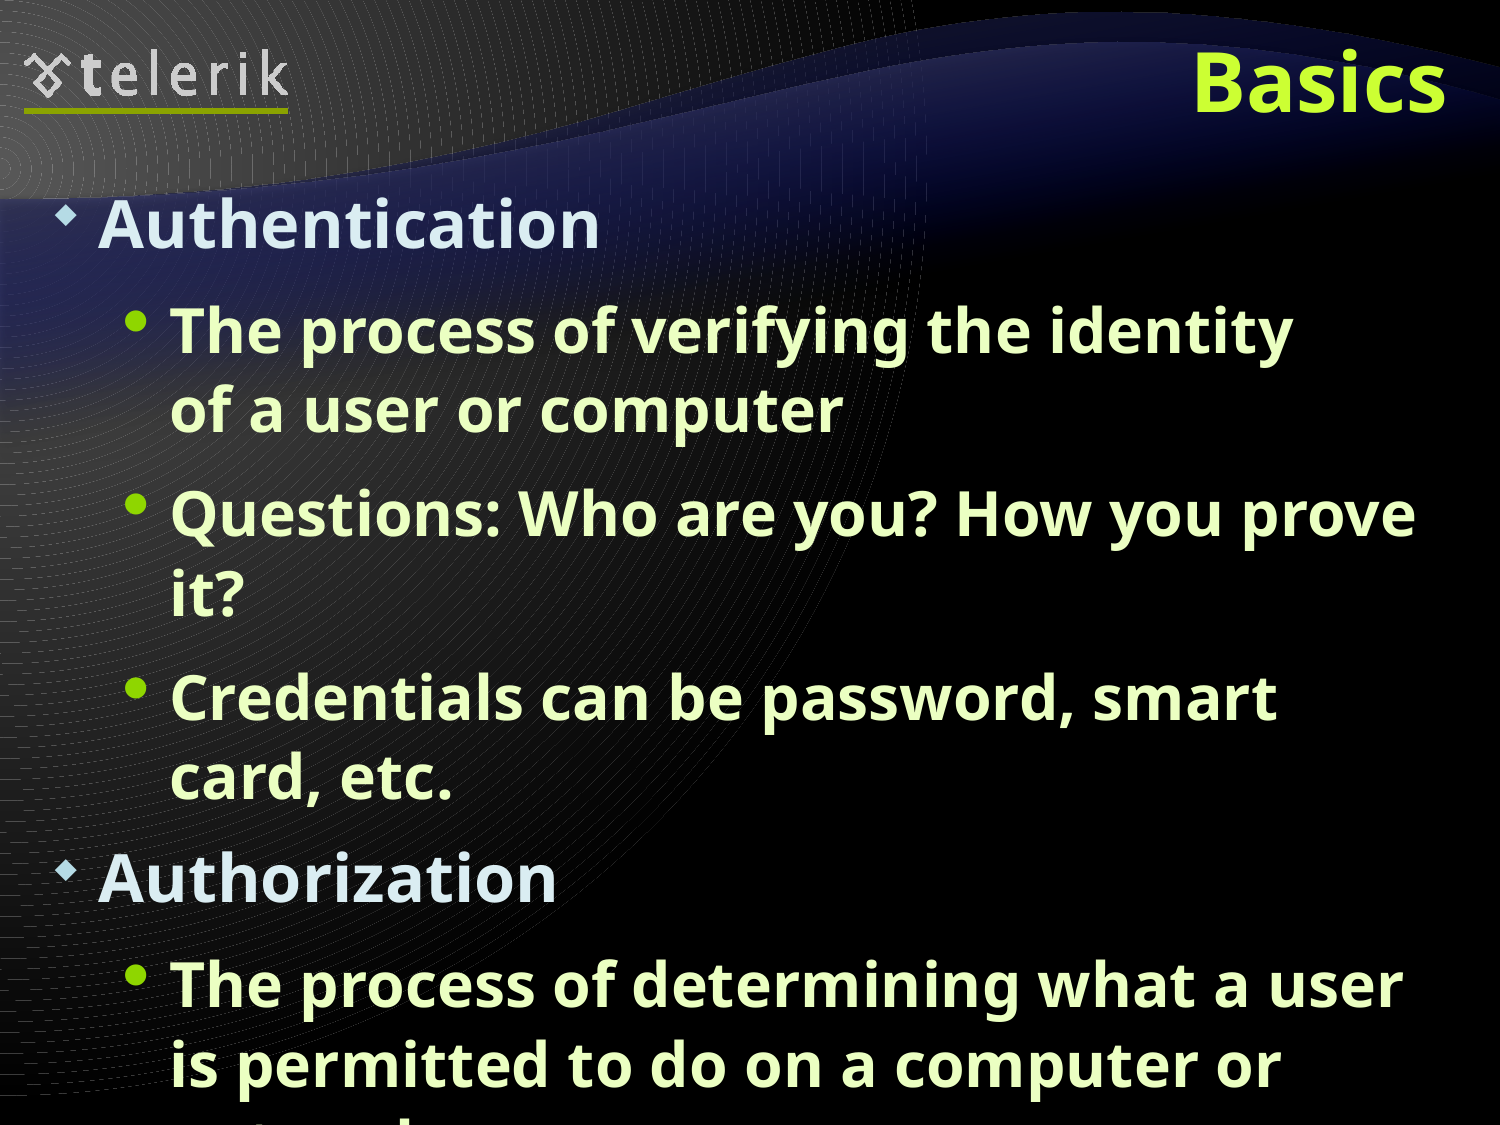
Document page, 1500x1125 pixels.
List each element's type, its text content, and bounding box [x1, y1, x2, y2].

title Basics [300, 12, 1463, 163]
picture [24, 49, 288, 114]
list Authentication The process of verifying the identity of a user or computer Questions: Who are you? How you prove it? Credentials can be password, smart card, etc. Authorization The process of determining what a user is permitted to do on a computer or network Question: What are you allowed to do? [37, 174, 1463, 1100]
